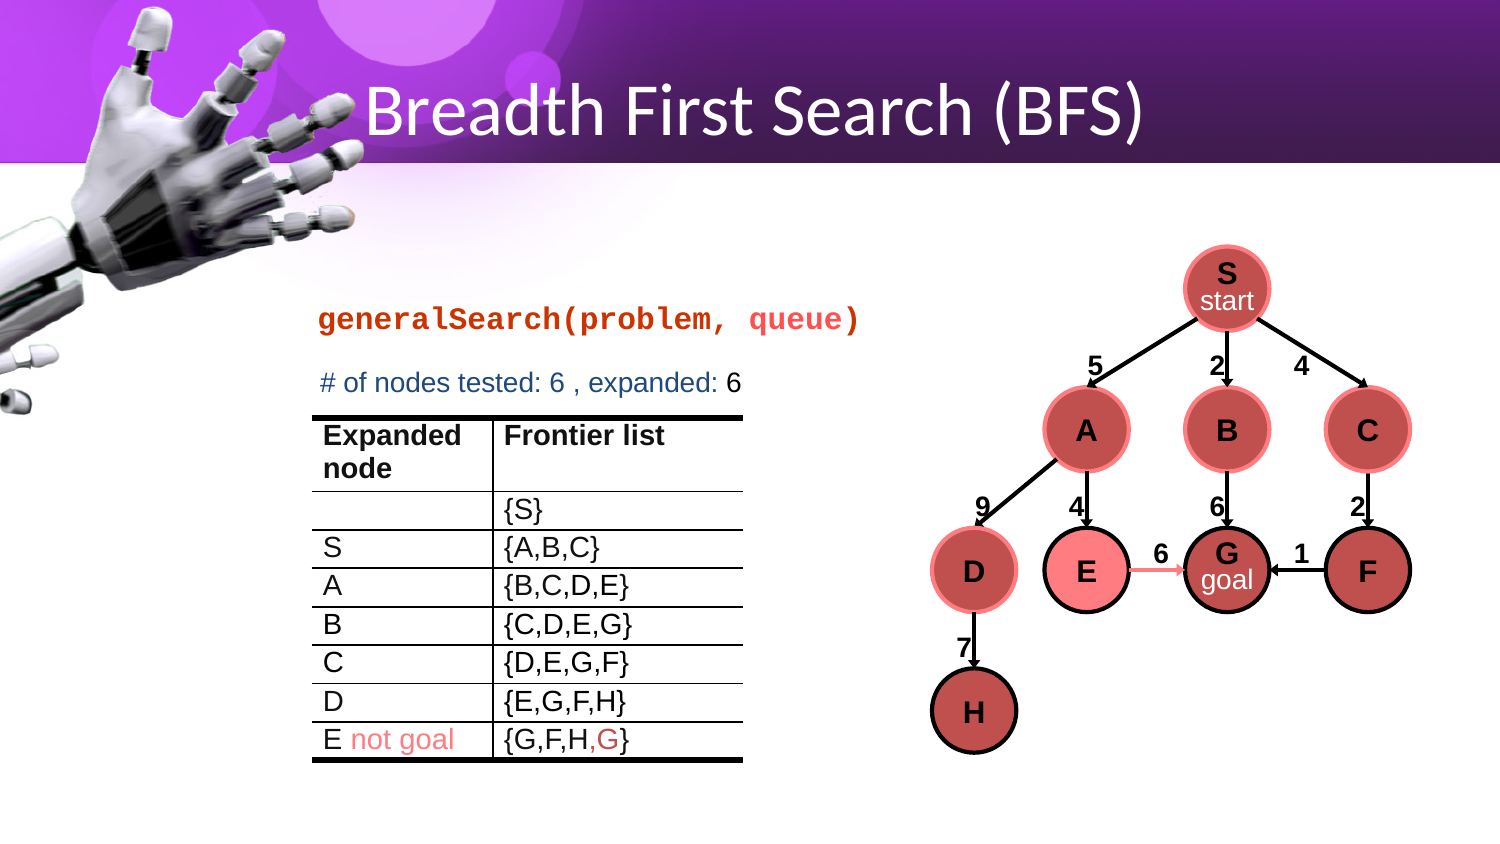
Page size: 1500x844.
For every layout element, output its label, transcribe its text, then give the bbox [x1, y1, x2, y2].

table_cell {G,F,H,G} [494, 723, 743, 757]
picture [0, 0, 1500, 844]
text_box generalSearch(problem, queue) [302, 290, 877, 343]
table_header Expanded node [312, 421, 492, 491]
table_cell C [312, 646, 492, 683]
table_cell {E,G,F,H} [494, 684, 743, 721]
table_cell A [312, 569, 492, 606]
table_cell {S} [494, 492, 743, 529]
title Breadth First Search (BFS) [349, 46, 1402, 166]
table_cell {D,E,G,F} [494, 646, 743, 683]
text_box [931, 246, 1411, 753]
table_cell {B,C,D,E} [494, 569, 743, 606]
table_cell E not goal [312, 723, 492, 757]
table_cell D [312, 684, 492, 721]
text_box # of nodes tested: 6 , expanded: 6 [305, 357, 757, 406]
table_cell B [312, 608, 492, 644]
table_cell [312, 492, 492, 529]
table_cell {C,D,E,G} [494, 608, 743, 644]
table_cell S [312, 531, 492, 567]
table_cell {A,B,C} [494, 531, 743, 567]
table_header Frontier list [494, 421, 743, 491]
